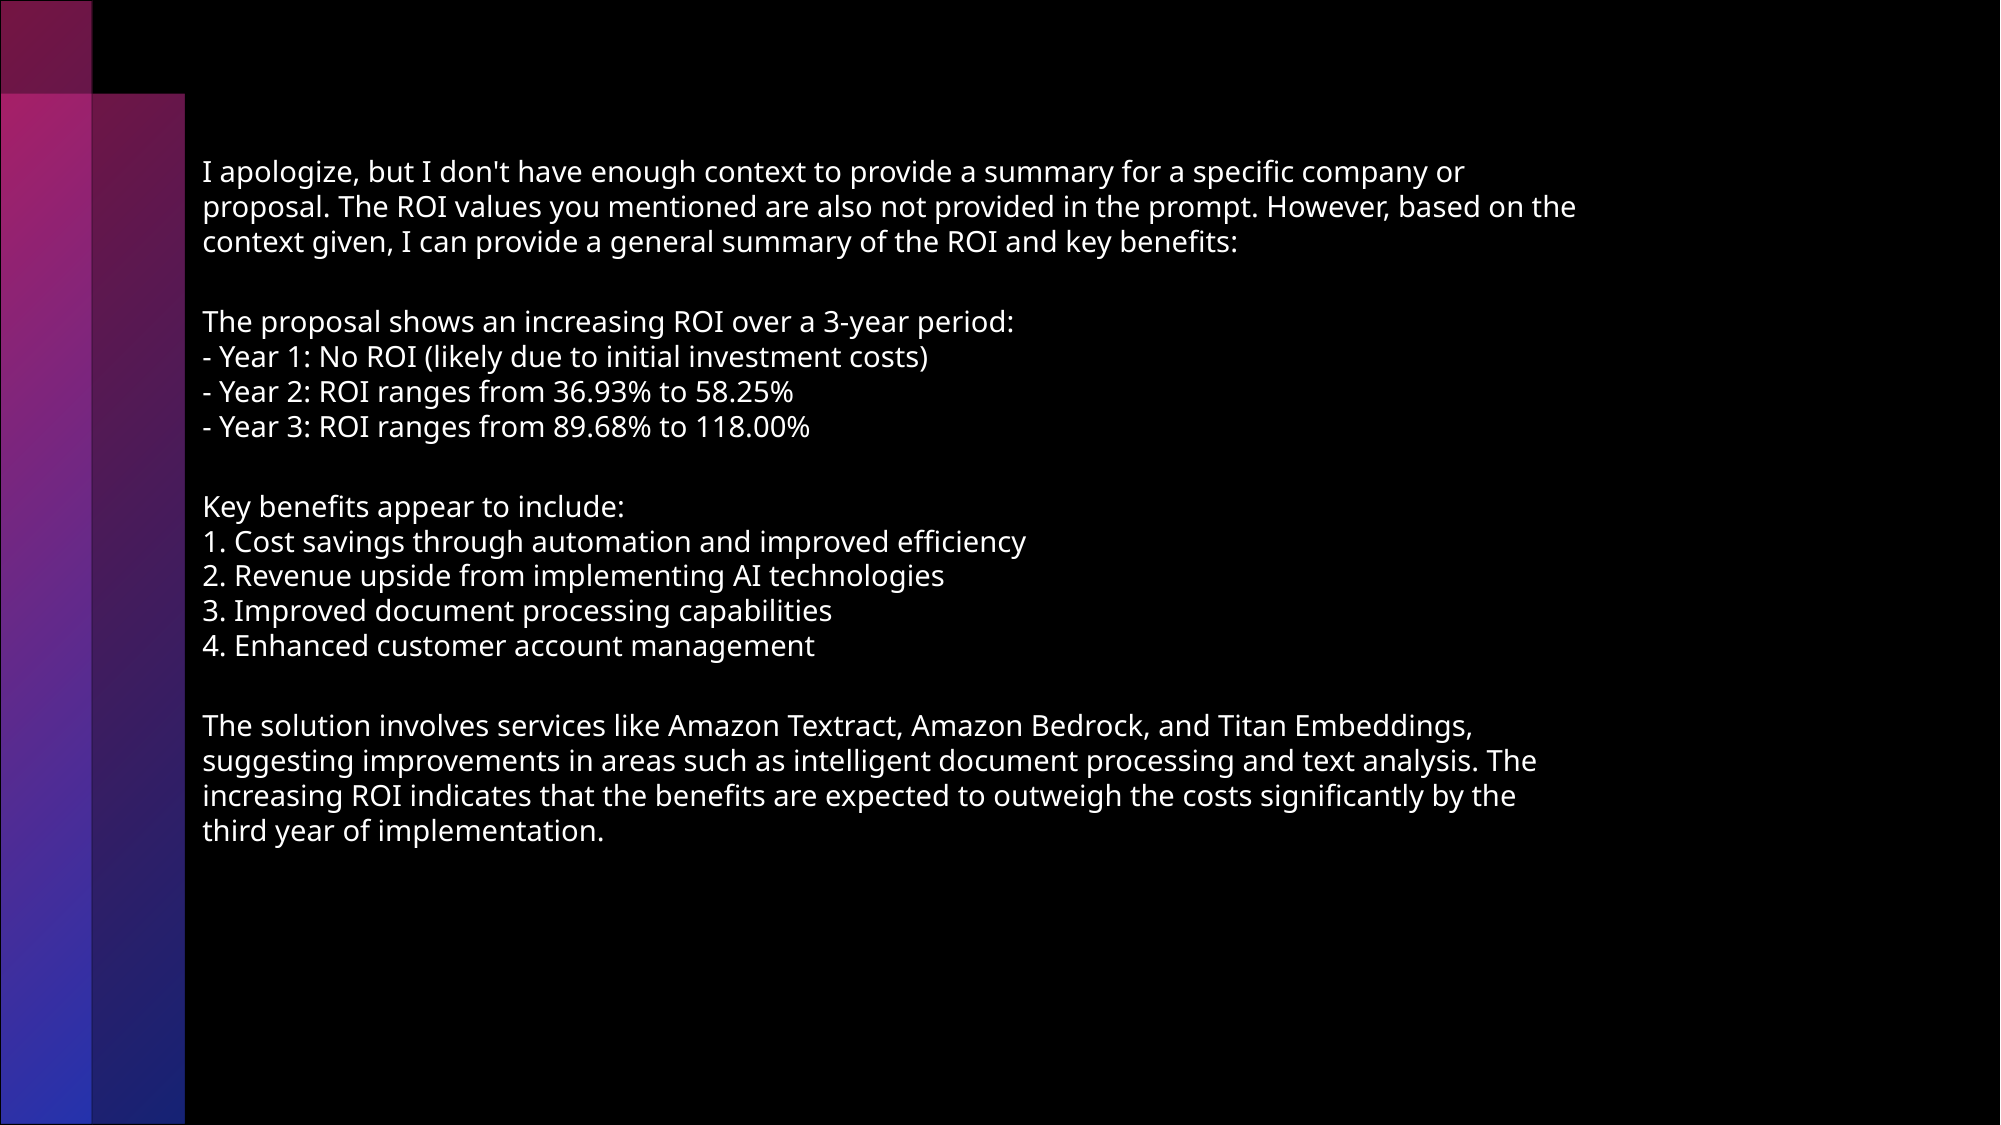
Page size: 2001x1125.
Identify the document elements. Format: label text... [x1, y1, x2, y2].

text_box I apologize, but I don't have enough context to provide a summary for a specific company or proposal. The ROI values you mentioned are also not provided in the prompt. However, based on the context given, I can provide a general summary of the ROI and key benefits: The proposal shows an increasing ROI over a 3-year period: - Year 1: No ROI (likely due to initial investment costs) - Year 2: ROI ranges from 36.93% to 58.25% - Year 3: ROI ranges from 89.68% to 118.00% Key benefits appear to include: 1. Cost savings through automation and improved efficiency 2. Revenue upside from implementing AI technologies 3. Improved document processing capabilities 4. Enhanced customer account management The solution involves services like Amazon Textract, Amazon Bedrock, and Titan Embeddings, suggesting improvements in areas such as intelligent document processing and text analysis. The increasing ROI indicates that the benefits are expected to outweigh the costs significantly by the third year of implementation. [187, 145, 1605, 855]
